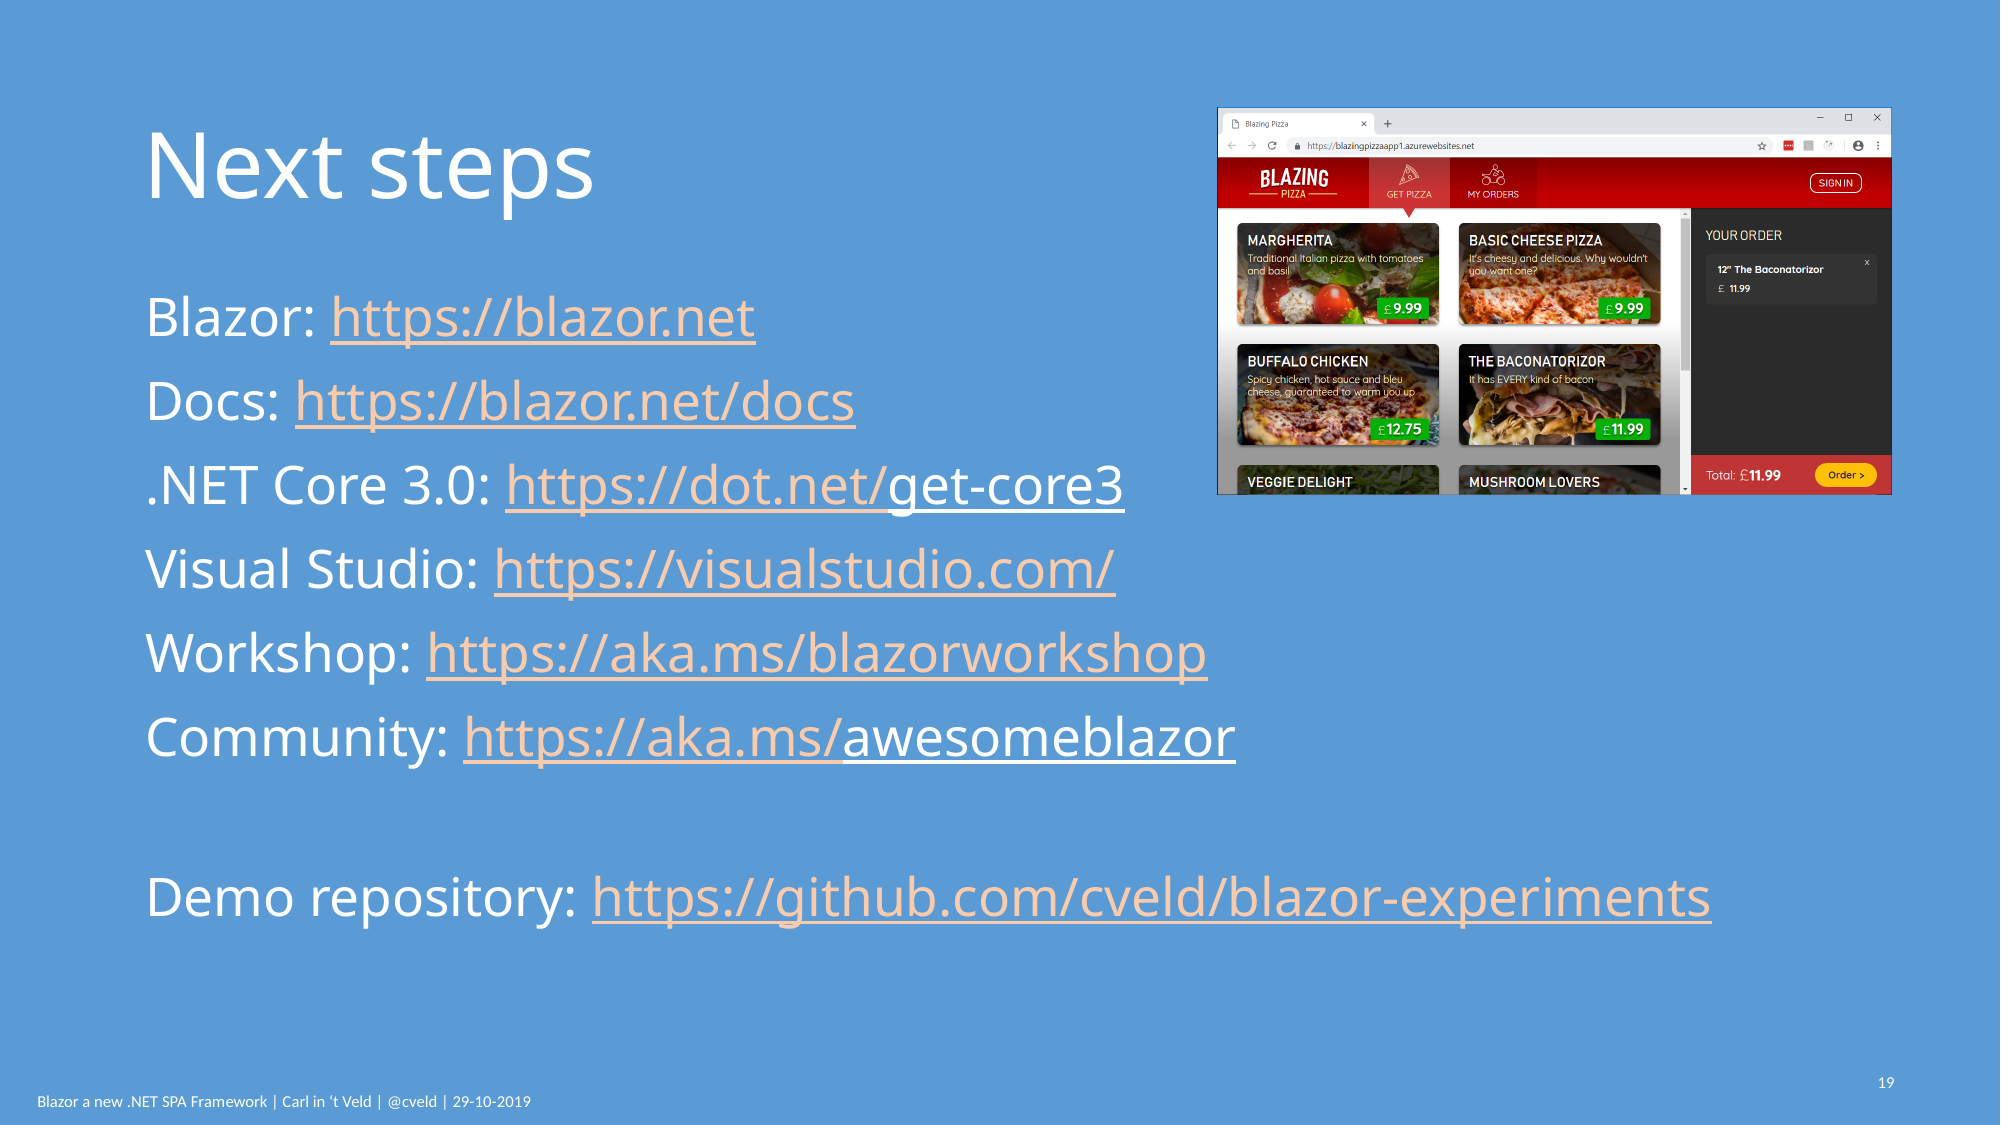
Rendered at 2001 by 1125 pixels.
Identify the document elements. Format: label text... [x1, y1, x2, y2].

list Blazor: https://blazor.net Docs: https://blazor.net/docs .NET Core 3.0: https://dot.net/get-core3 Visual Studio: https://visualstudio.com/ Workshop: https://aka.ms/blazorworkshop Community: https://aka.ms/awesomeblazor Demo repository: https://github.com/cveld/blazor-experiments [130, 278, 2000, 942]
picture [1217, 107, 1892, 495]
title Next steps [128, 59, 2000, 278]
